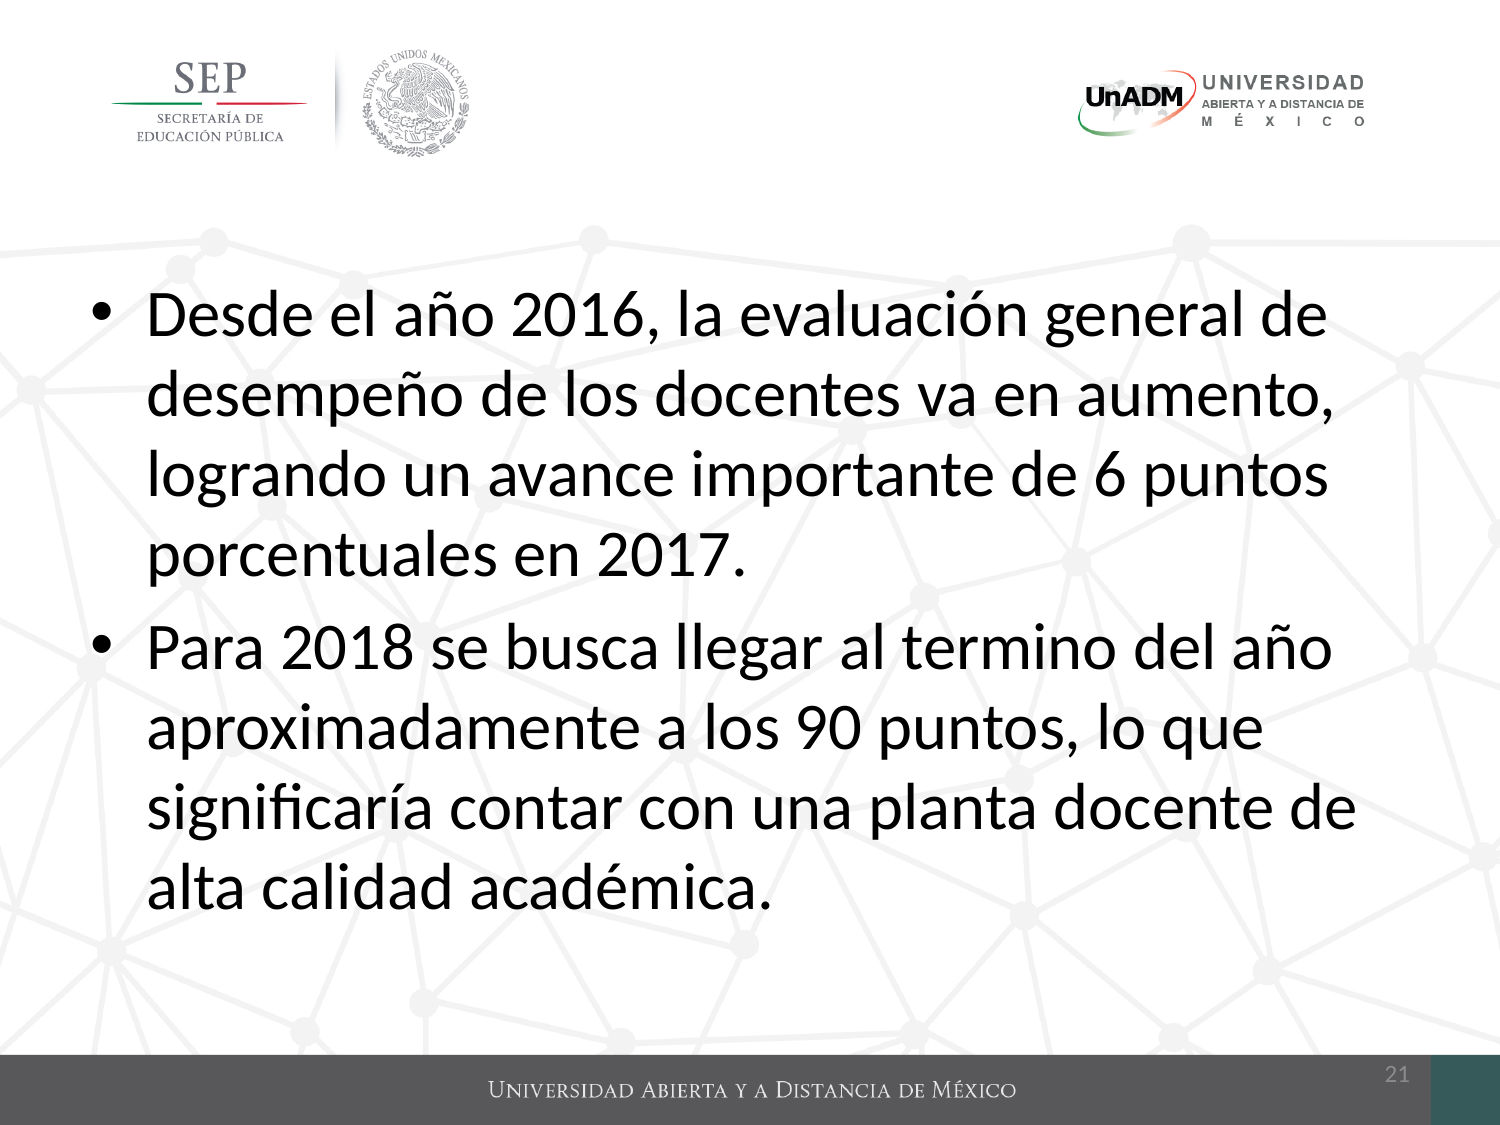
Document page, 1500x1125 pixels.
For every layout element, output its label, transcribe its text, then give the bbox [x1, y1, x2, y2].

list Desde el año 2016, la evaluación general de desempeño de los docentes va en aumento, logrando un avance importante de 6 puntos porcentuales en 2017. Para 2018 se busca llegar al termino del año aproximadamente a los 90 puntos, lo que significaría contar con una planta docente de alta calidad académica. [75, 262, 1425, 1005]
picture [0, 0, 1500, 1125]
slide_number 21 [1074, 1042, 1425, 1103]
